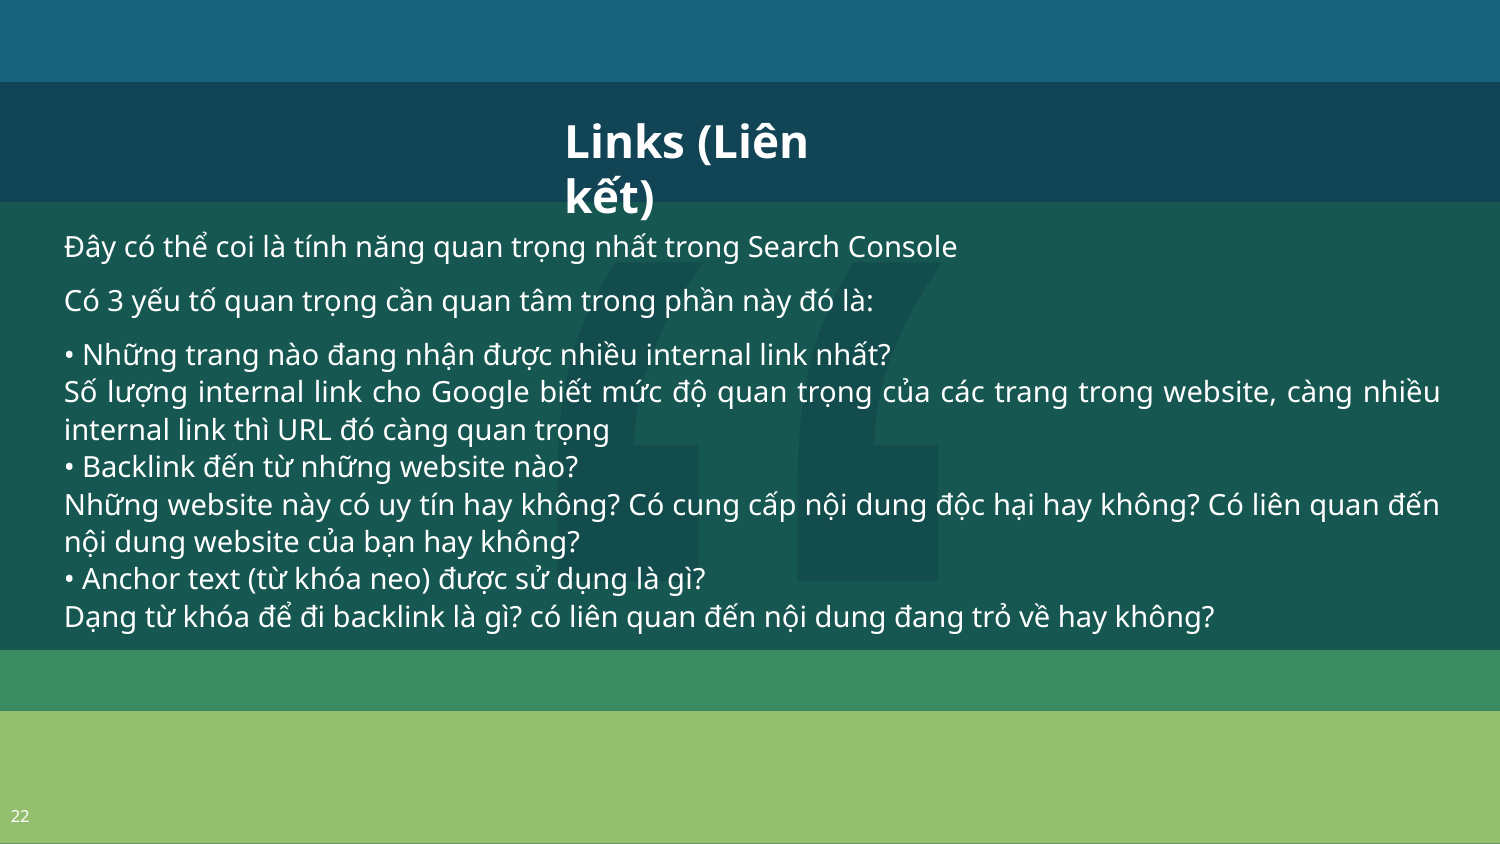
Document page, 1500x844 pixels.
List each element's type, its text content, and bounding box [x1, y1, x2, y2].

slide_number 22 [0, 790, 49, 844]
text_box Links (Liên kết) [549, 105, 918, 230]
text_box Đây có thể coi là tính năng quan trọng nhất trong Search Console Có 3 yếu tố quan trọng cần quan tâm trong phần này đó là: • Những trang nào đang nhận được nhiều internal link nhất? Số lượng internal link cho Google biết mức độ quan trọng của các trang trong website, càng nhiều internal link thì URL đó càng quan trọng • Backlink đến từ những website nào? Những website này có uy tín hay không? Có cung cấp nội dung độc hại hay không? Có liên quan đến nội dung website của bạn hay không? • Anchor text (từ khóa neo) được sử dụng là gì? Dạng từ khóa để đi backlink là gì? có liên quan đến nội dung đang trỏ về hay không? [48, 218, 1457, 641]
